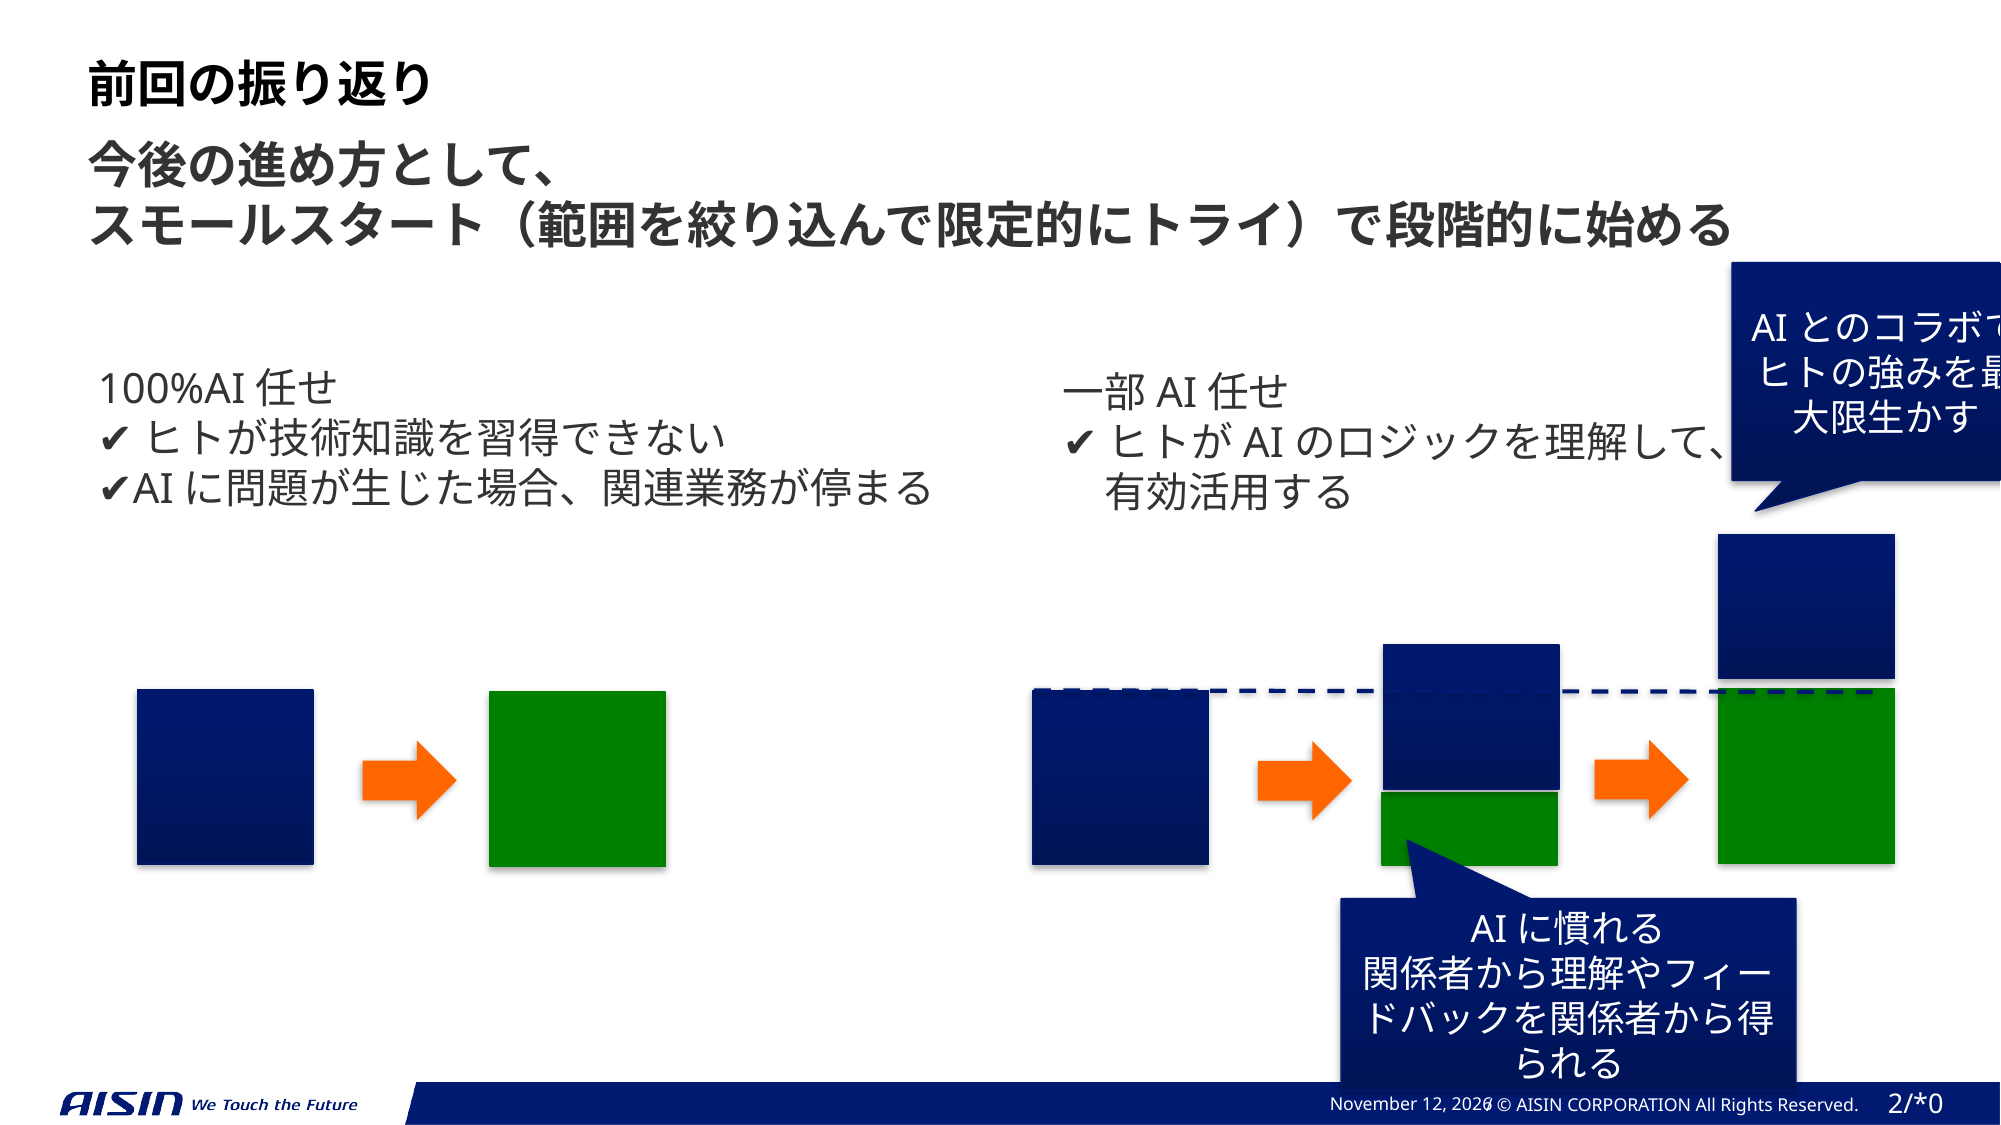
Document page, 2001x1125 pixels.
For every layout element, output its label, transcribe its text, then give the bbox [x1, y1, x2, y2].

text_box AIに慣れる 関係者から理解やフィードバックを関係者から得られる [1340, 839, 1797, 1092]
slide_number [1142, 1093, 1508, 1116]
text_box [1718, 534, 1895, 679]
text_box [1593, 739, 1690, 820]
text_box [1032, 699, 1209, 865]
picture [0, 1082, 2000, 1125]
text_box 100%AI任せ ✔︎ヒトが技術知識を習得できない ✔︎AIに問題が生じた場合、関連業務が停まる [83, 354, 951, 520]
text_box [1383, 701, 1560, 790]
text_box [1257, 740, 1353, 822]
text_box [1383, 644, 1560, 688]
text_box AIとのコラボでヒトの強みを最大限生かす [1731, 261, 2000, 512]
text_box [1381, 797, 1558, 866]
text_box 一部AI任せ ✔︎ヒトがAIのロジックを理解して、 有効活用する [1048, 358, 1765, 523]
text_box [489, 691, 666, 867]
text_box [1718, 688, 1895, 864]
text_box [361, 739, 458, 821]
text_box [137, 689, 314, 865]
list 今後の進め方として、 スモールスタート（範囲を絞り込んで限定的にトライ）で段階的に始める [72, 125, 1934, 1051]
list 前回の振り返り [72, 44, 1934, 103]
